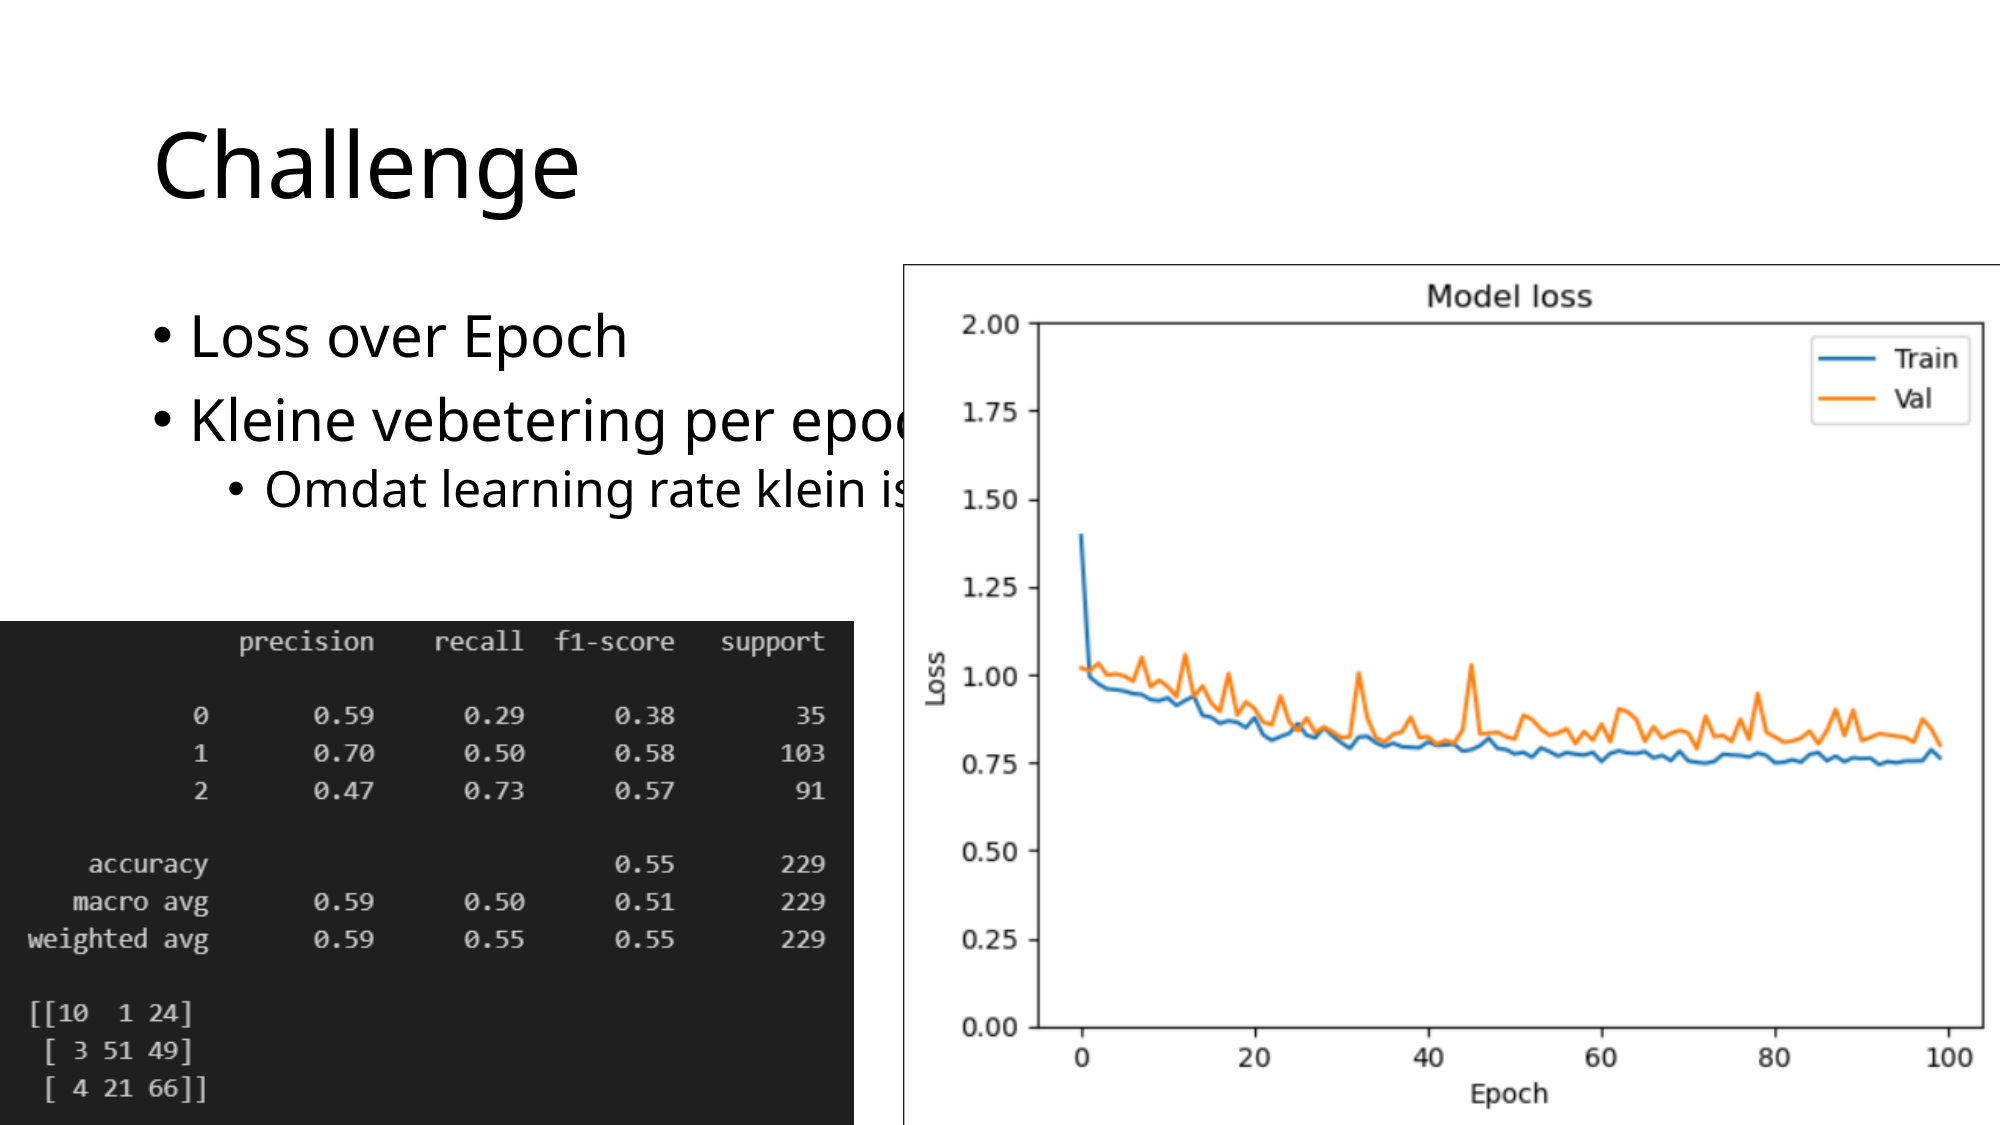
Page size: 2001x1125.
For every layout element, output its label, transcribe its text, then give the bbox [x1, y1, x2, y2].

title Challenge [137, 59, 1863, 278]
picture [902, 263, 2000, 1125]
list Loss over Epoch Kleine vebetering per epoch Omdat learning rate klein is [137, 299, 902, 1014]
picture [0, 621, 854, 1125]
